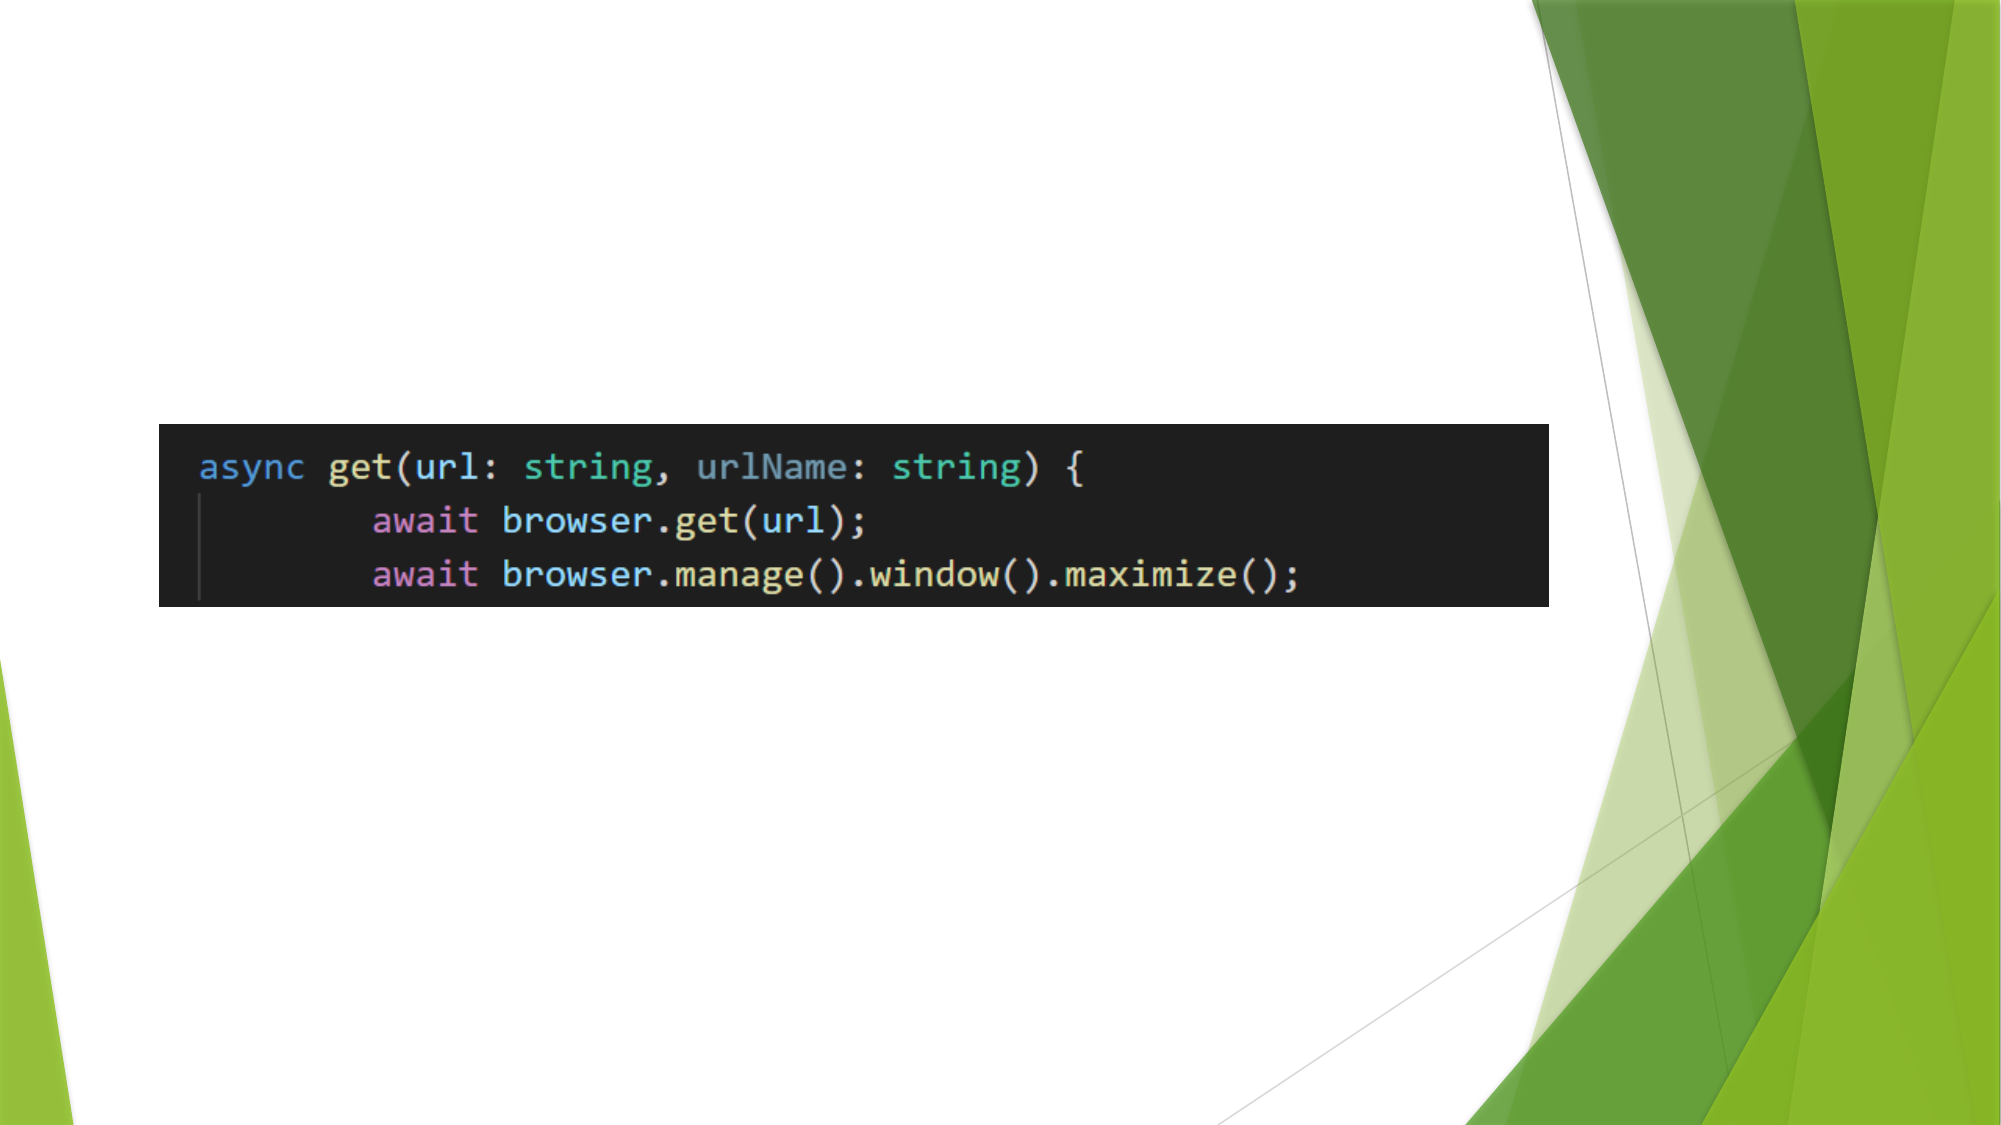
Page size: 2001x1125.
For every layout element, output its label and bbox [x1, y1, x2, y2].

picture [158, 424, 1549, 607]
